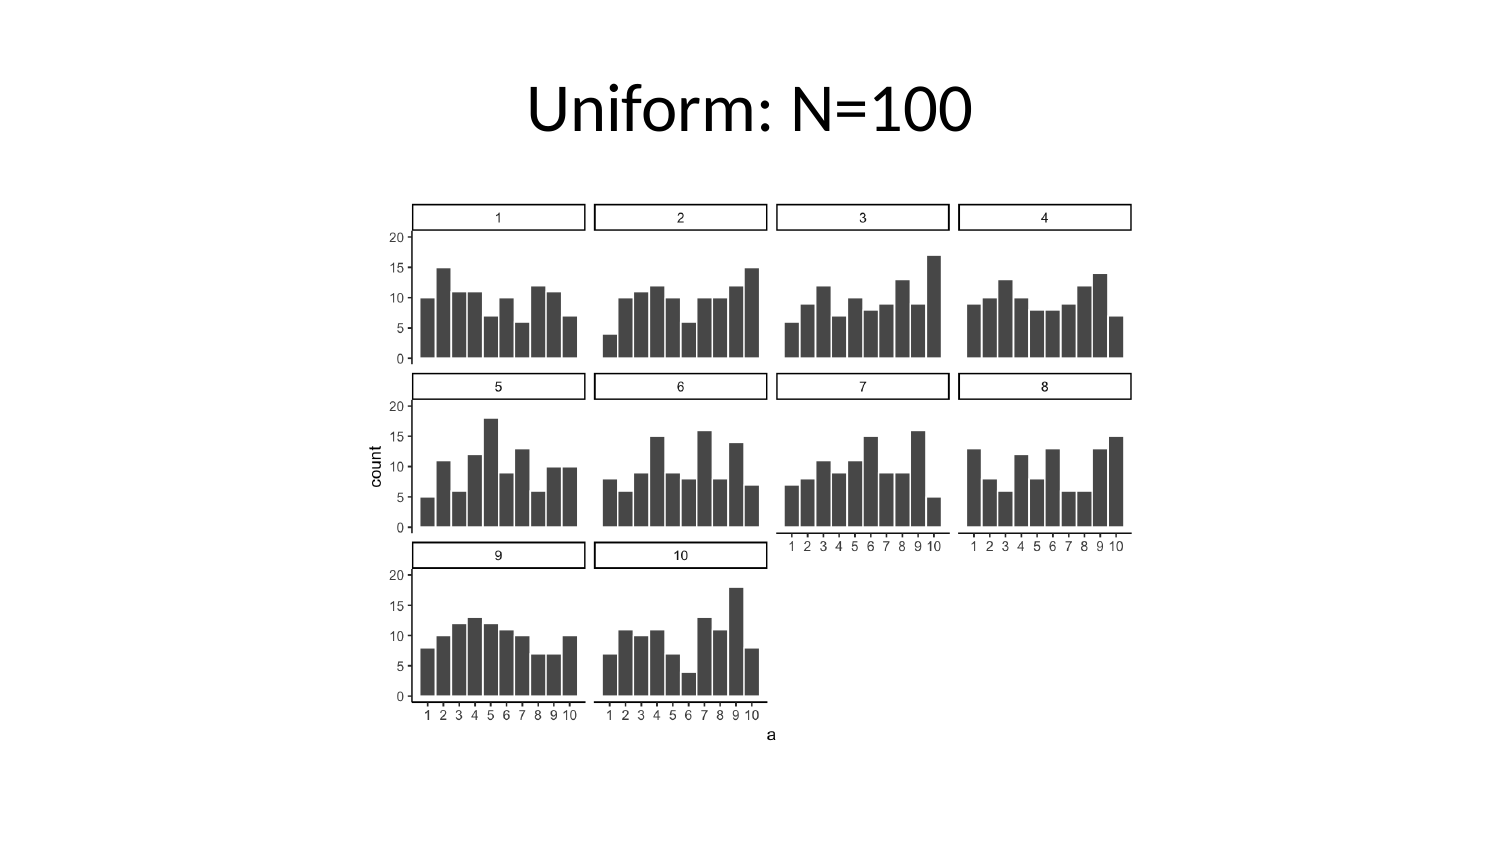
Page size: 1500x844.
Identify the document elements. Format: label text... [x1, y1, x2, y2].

title Uniform: N=100 [75, 33, 1425, 175]
picture [360, 195, 1140, 753]
